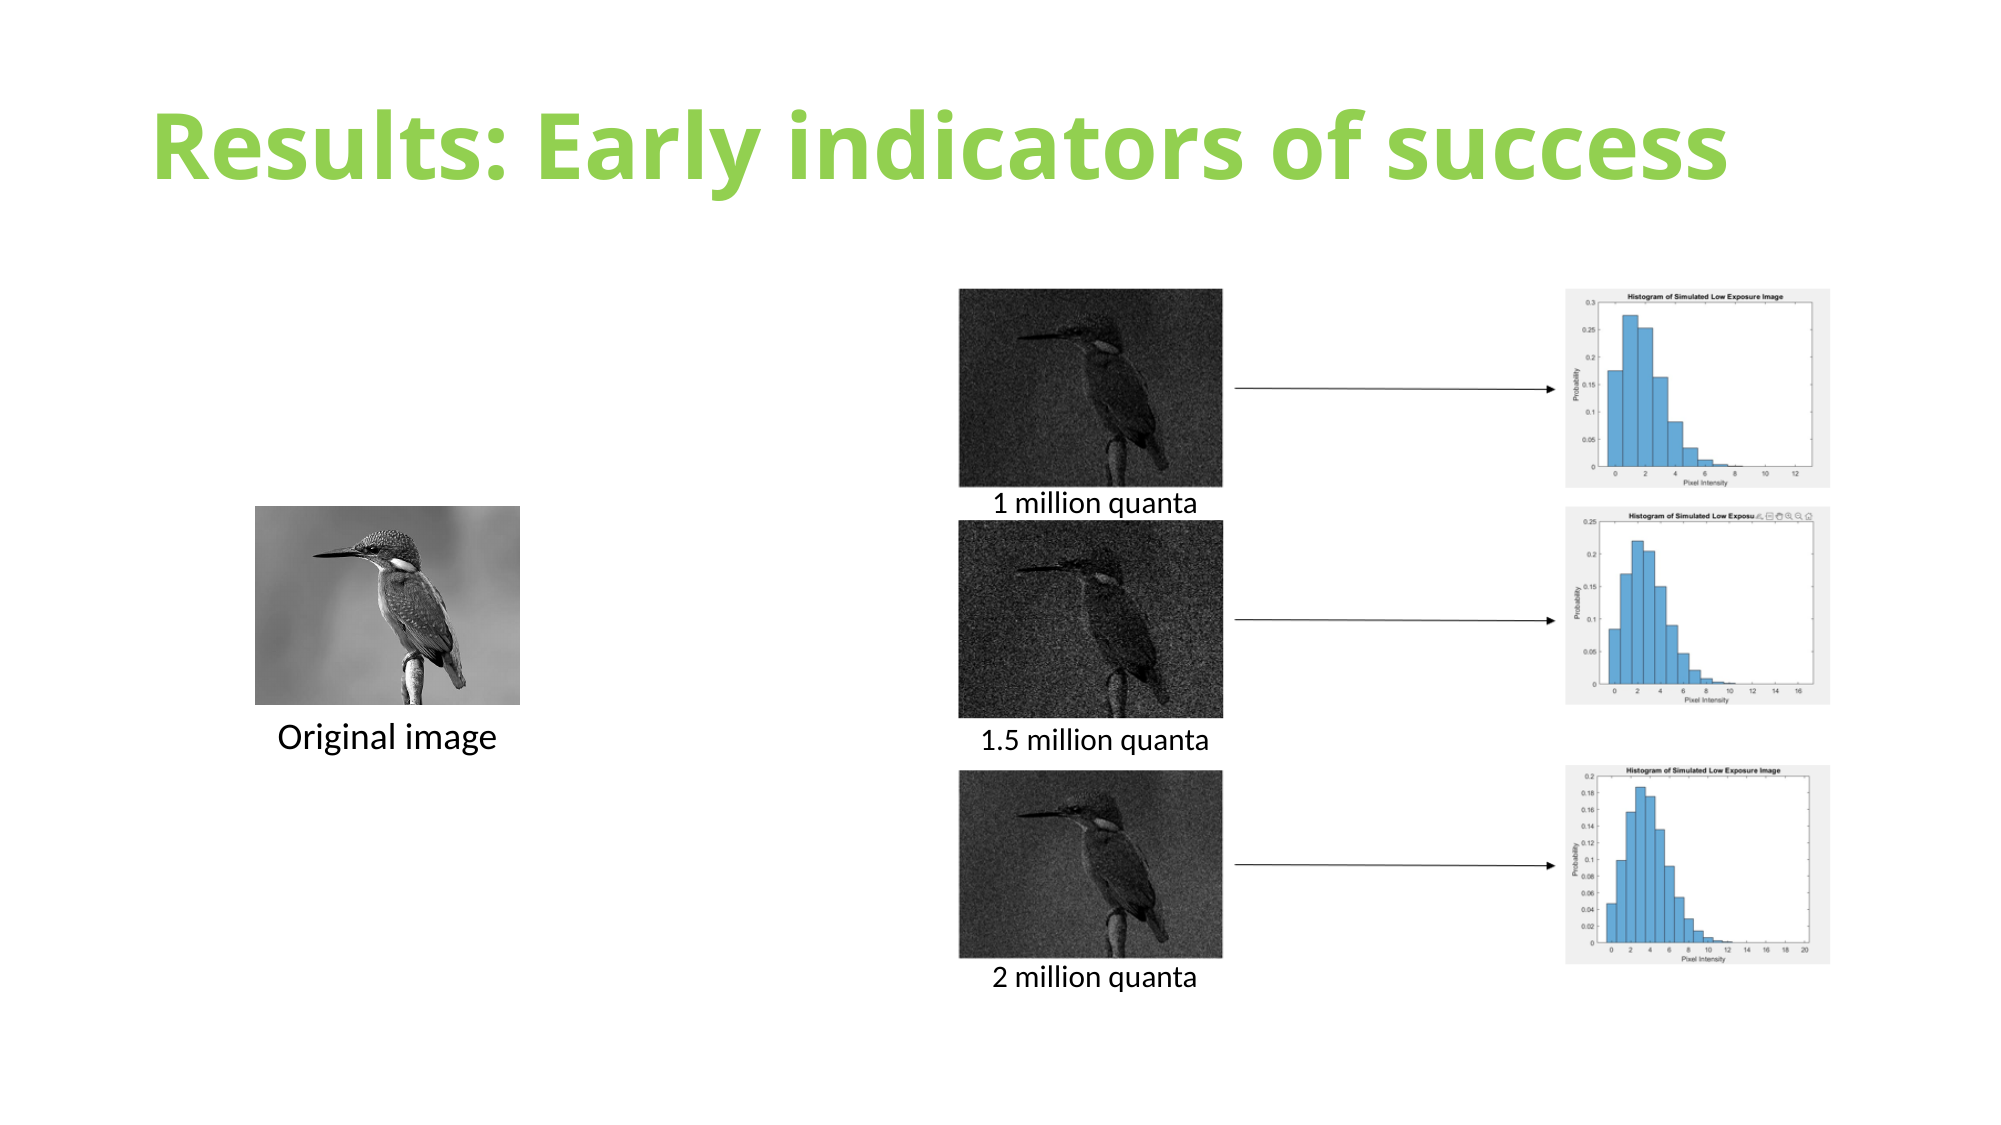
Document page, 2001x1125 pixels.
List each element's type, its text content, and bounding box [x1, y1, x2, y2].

text_box Results: Early indicators of success [134, 41, 1860, 259]
text_box 2 million quanta [920, 948, 1271, 1001]
picture [922, 271, 1859, 983]
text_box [212, 506, 563, 766]
